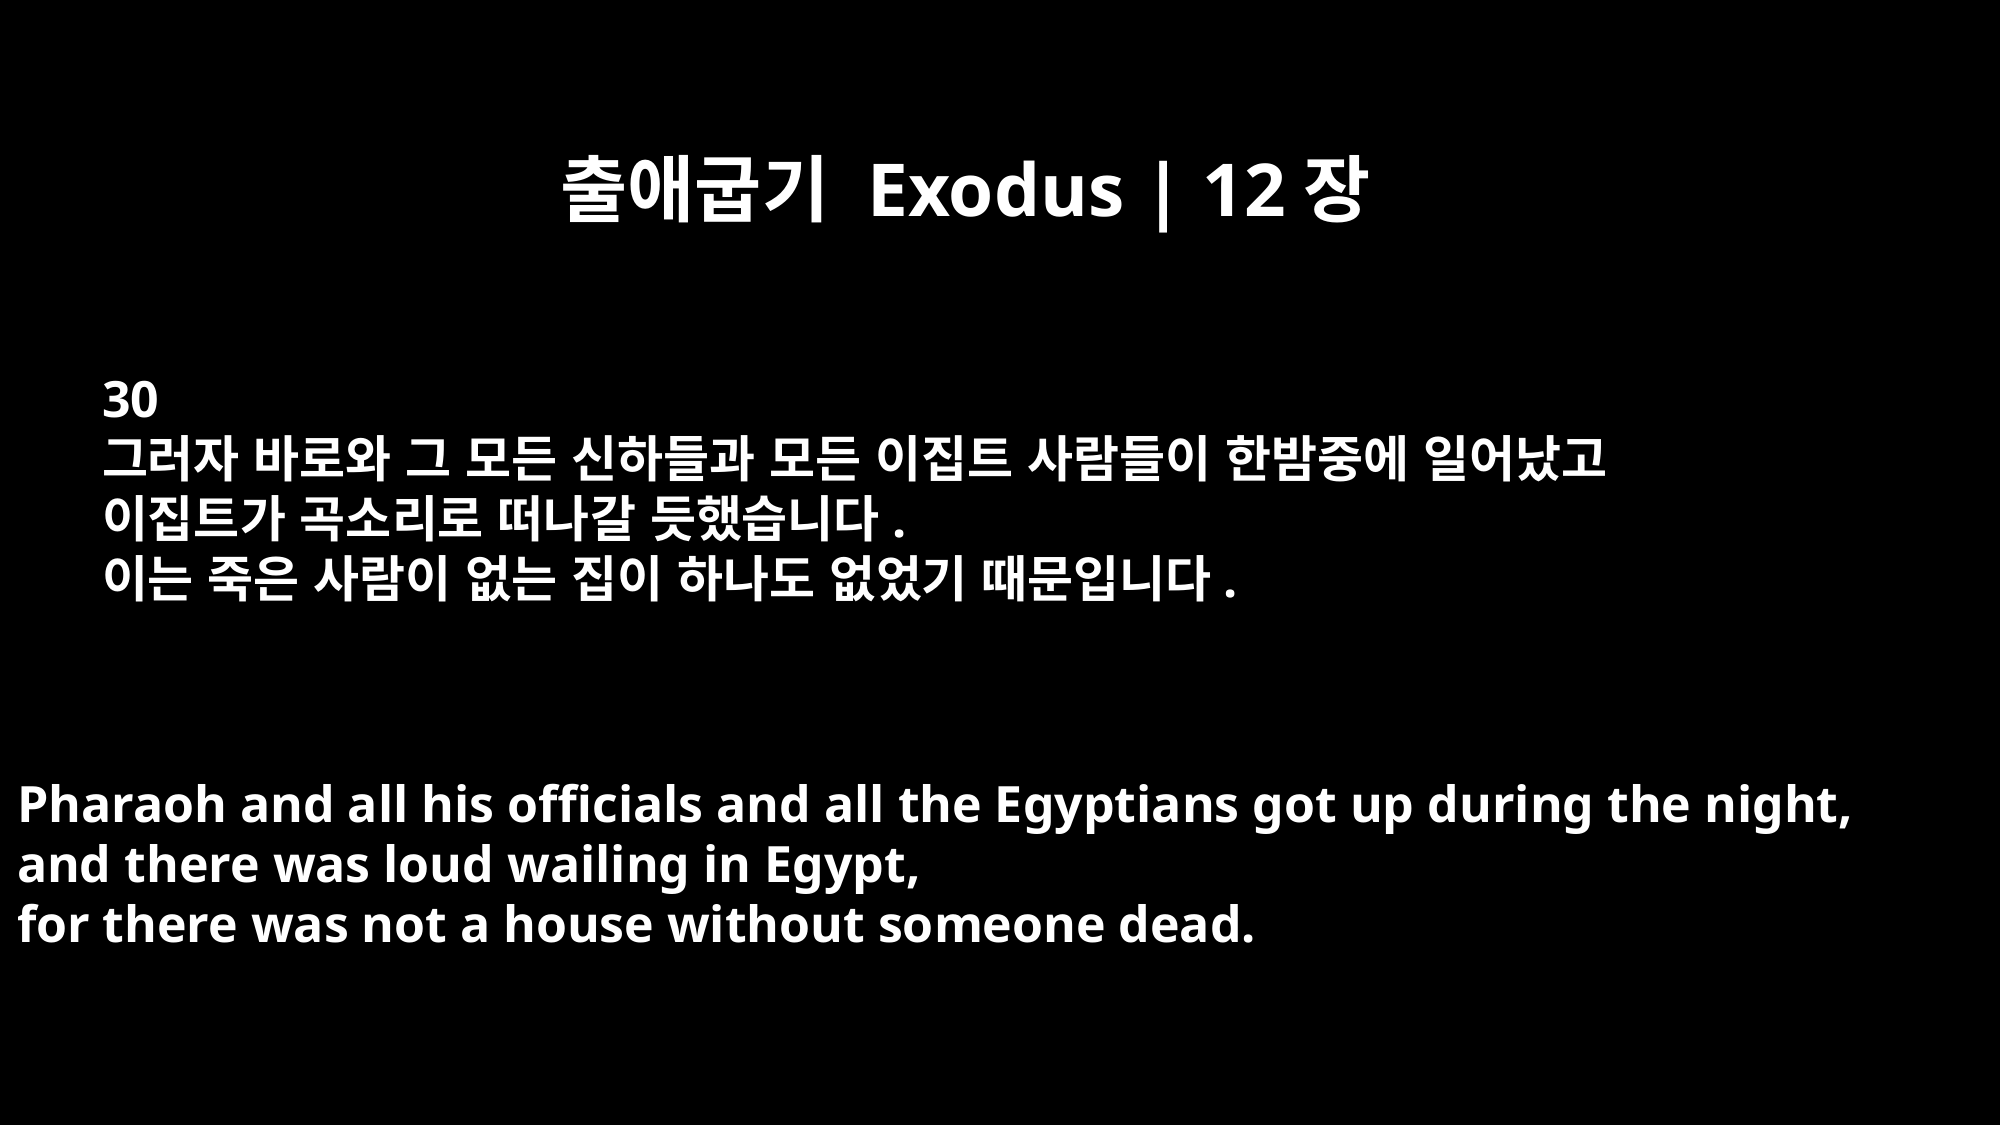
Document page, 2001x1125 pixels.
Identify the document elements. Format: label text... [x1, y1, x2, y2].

text_box Pharaoh and all his officials and all the Egyptians got up during the night, and there was loud wailing in Egypt, for there was not a house without someone dead. [2, 764, 1882, 960]
text_box 출애굽기 Exodus | 12장 [545, 136, 1387, 239]
text_box 30 그러자 바로와 그 모든 신하들과 모든 이집트 사람들이 한밤중에 일어났고 이집트가 곡소리로 떠나갈 듯했습니다. 이는 죽은 사람이 없는 집이 하나도 없었기 때문입니다. [87, 359, 1638, 615]
